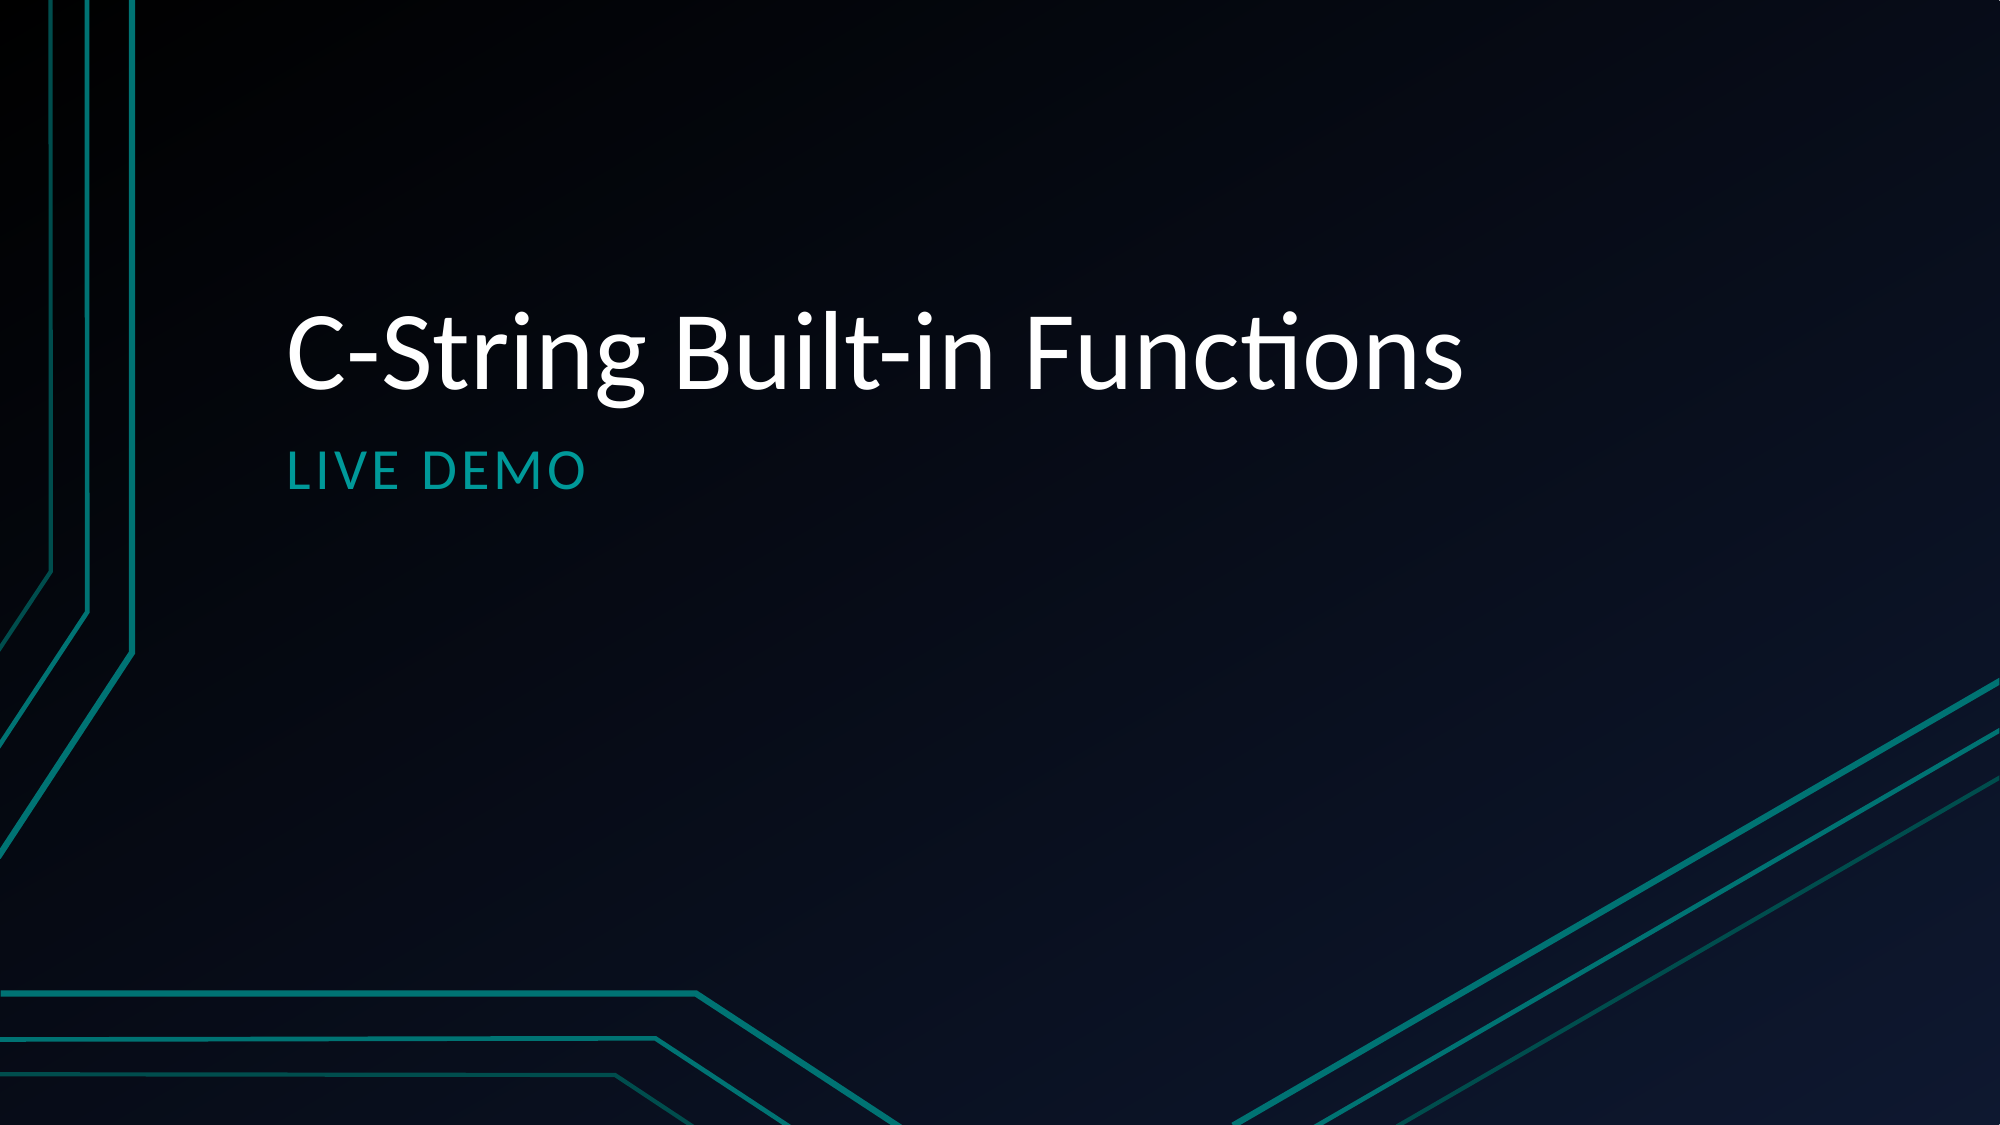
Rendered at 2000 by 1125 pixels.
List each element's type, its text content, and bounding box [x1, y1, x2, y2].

subtitle Live Demo [266, 429, 1700, 717]
title C-String Built-in Functions [266, 95, 1700, 424]
